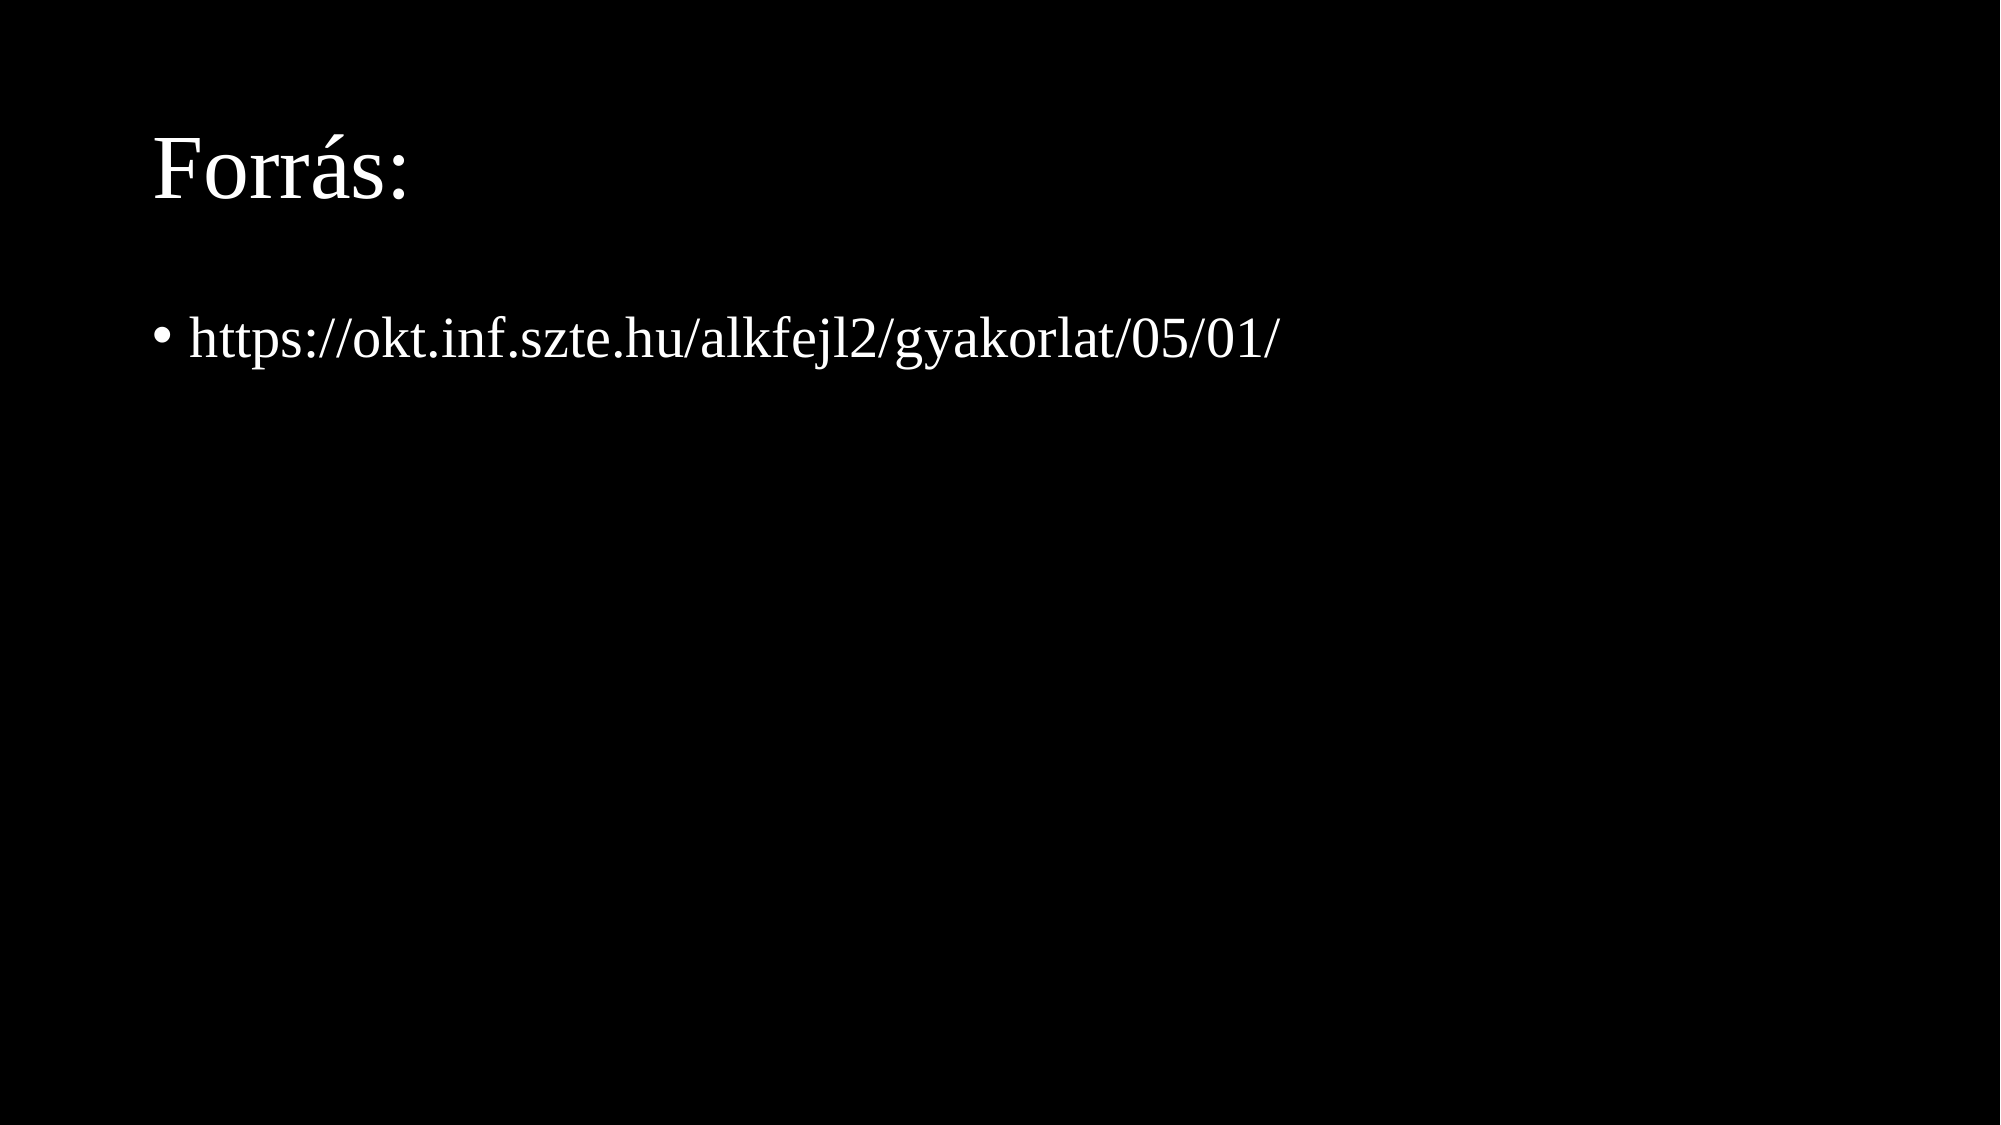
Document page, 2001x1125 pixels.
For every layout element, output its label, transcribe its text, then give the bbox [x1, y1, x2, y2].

list https://okt.inf.szte.hu/alkfejl2/gyakorlat/05/01/ [137, 299, 1863, 1014]
title Forrás: [137, 59, 1863, 278]
